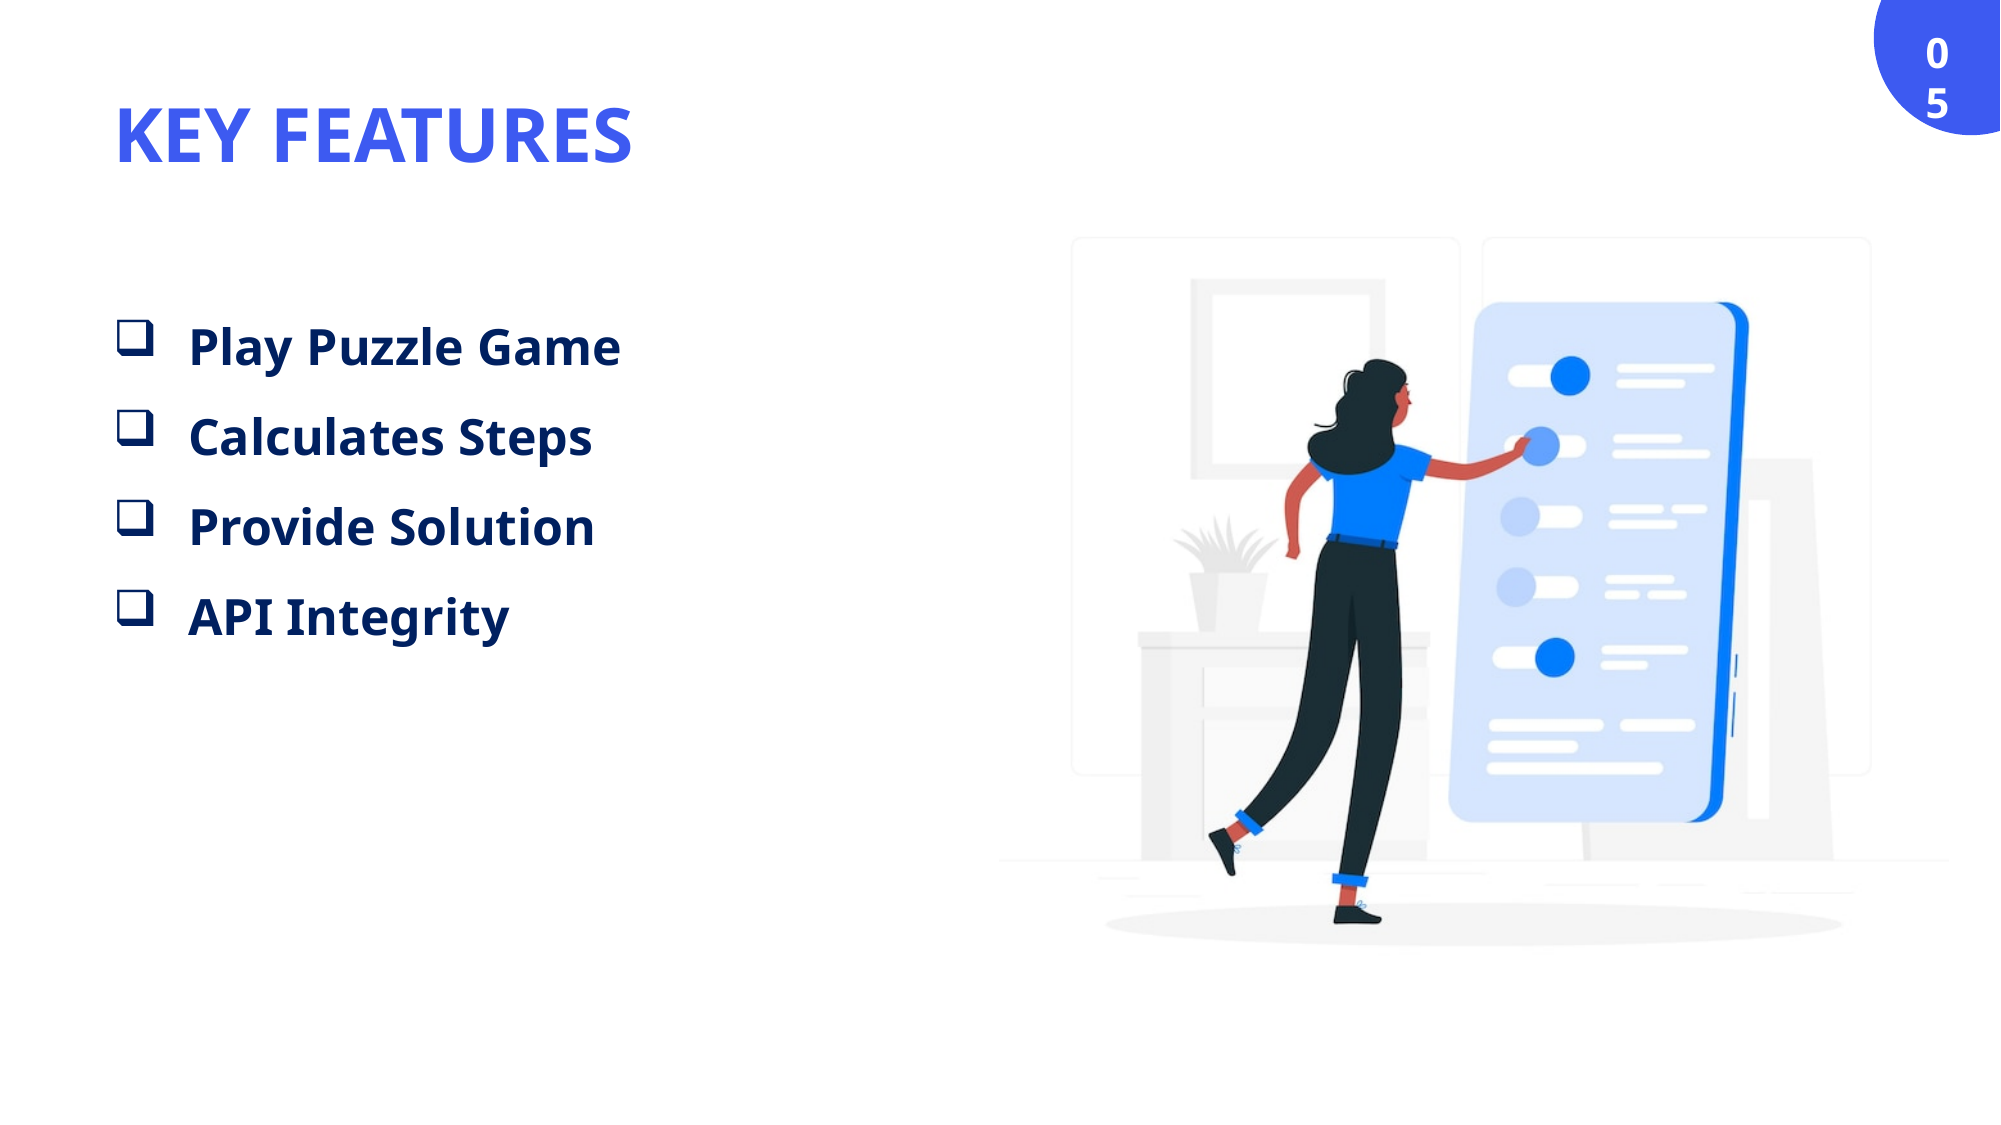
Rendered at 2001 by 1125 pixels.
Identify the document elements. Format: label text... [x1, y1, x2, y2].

text_box KEY FEATURES [98, 80, 844, 186]
picture [999, 133, 1949, 1084]
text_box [1873, 0, 2000, 136]
text_box Play Puzzle Game Calculates Steps Provide Solution API Integrity [98, 277, 999, 653]
